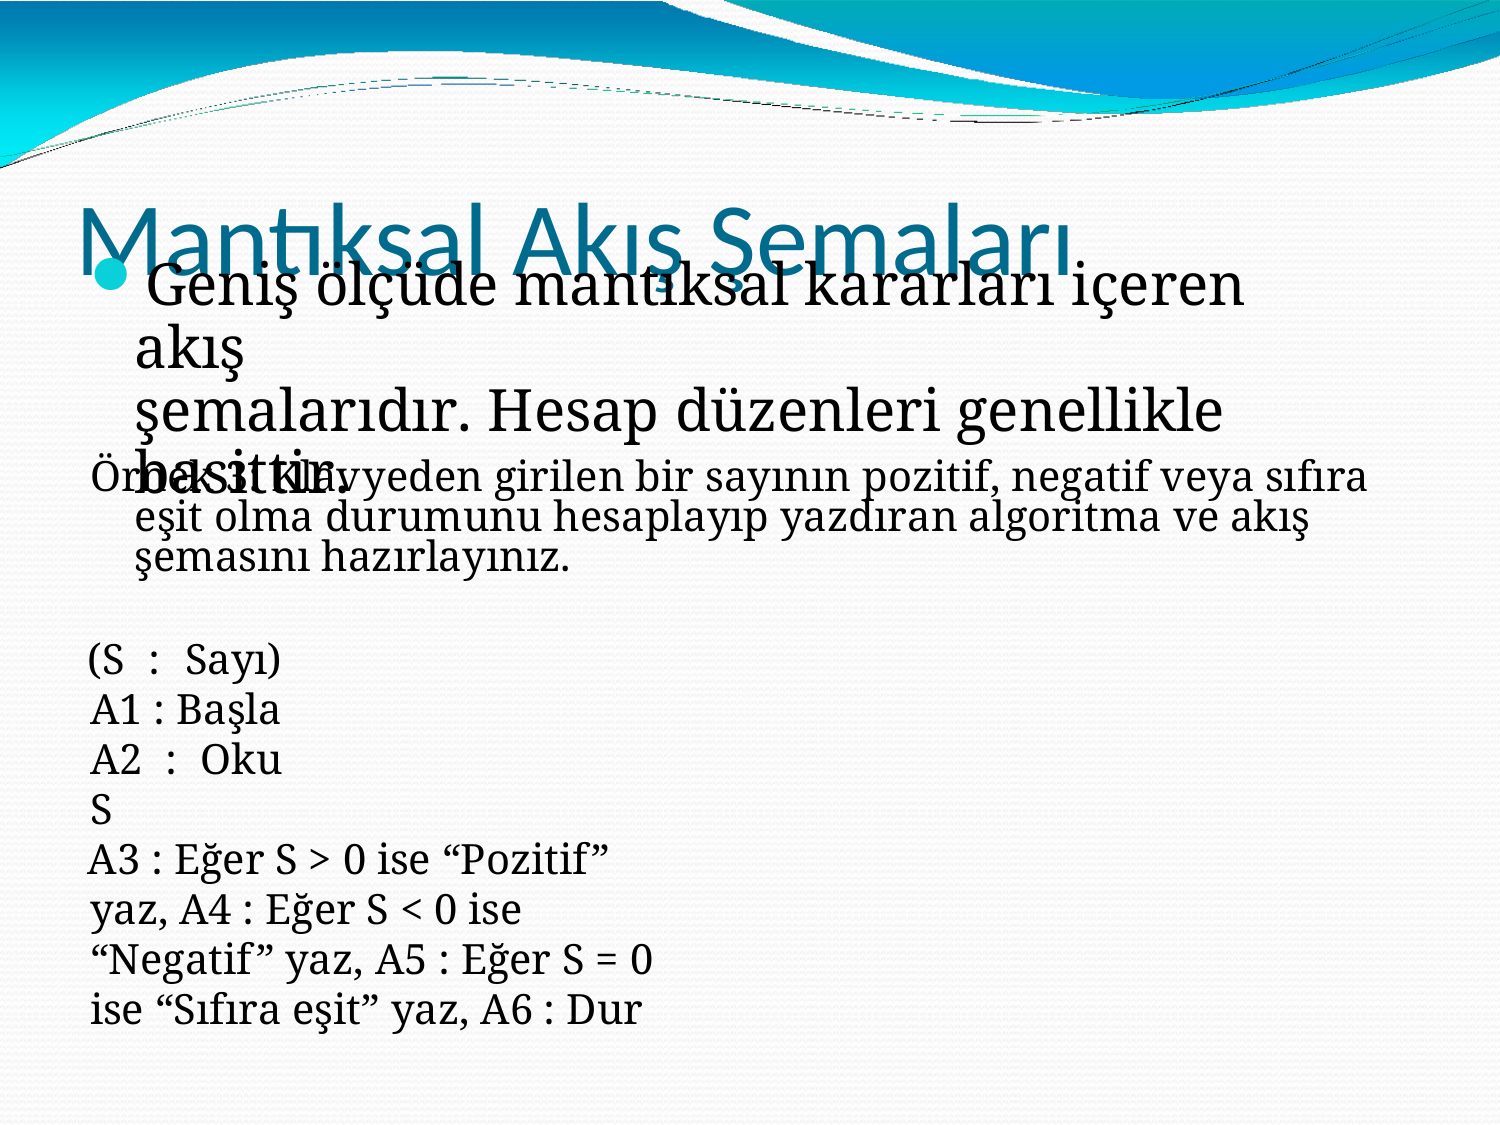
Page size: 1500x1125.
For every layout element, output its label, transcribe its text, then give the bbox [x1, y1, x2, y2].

text_box Örnek 3: Klavyeden girilen bir sayının pozitif, negatif veya sıfıra eşit olma durumunu hesaplayıp yazdıran algoritma ve akış şemasını hazırlayınız. (S : Sayı) A1 : Başla A2 : Oku S A3 : Eğer S > 0 ise “Pozitif” yaz, A4 : Eğer S < 0 ise “Negatif” yaz, A5 : Eğer S = 0 ise “Sıfıra eşit” yaz, A6 : Dur [87, 460, 1402, 1033]
title Mantıksal Akış Şemaları [72, 171, 1428, 360]
picture [0, 0, 1500, 1125]
text_box Geniş ölçüde mantıksal kararları içeren akış şemalarıdır. Hesap düzenleri genellikle basittir. [87, 253, 1313, 460]
